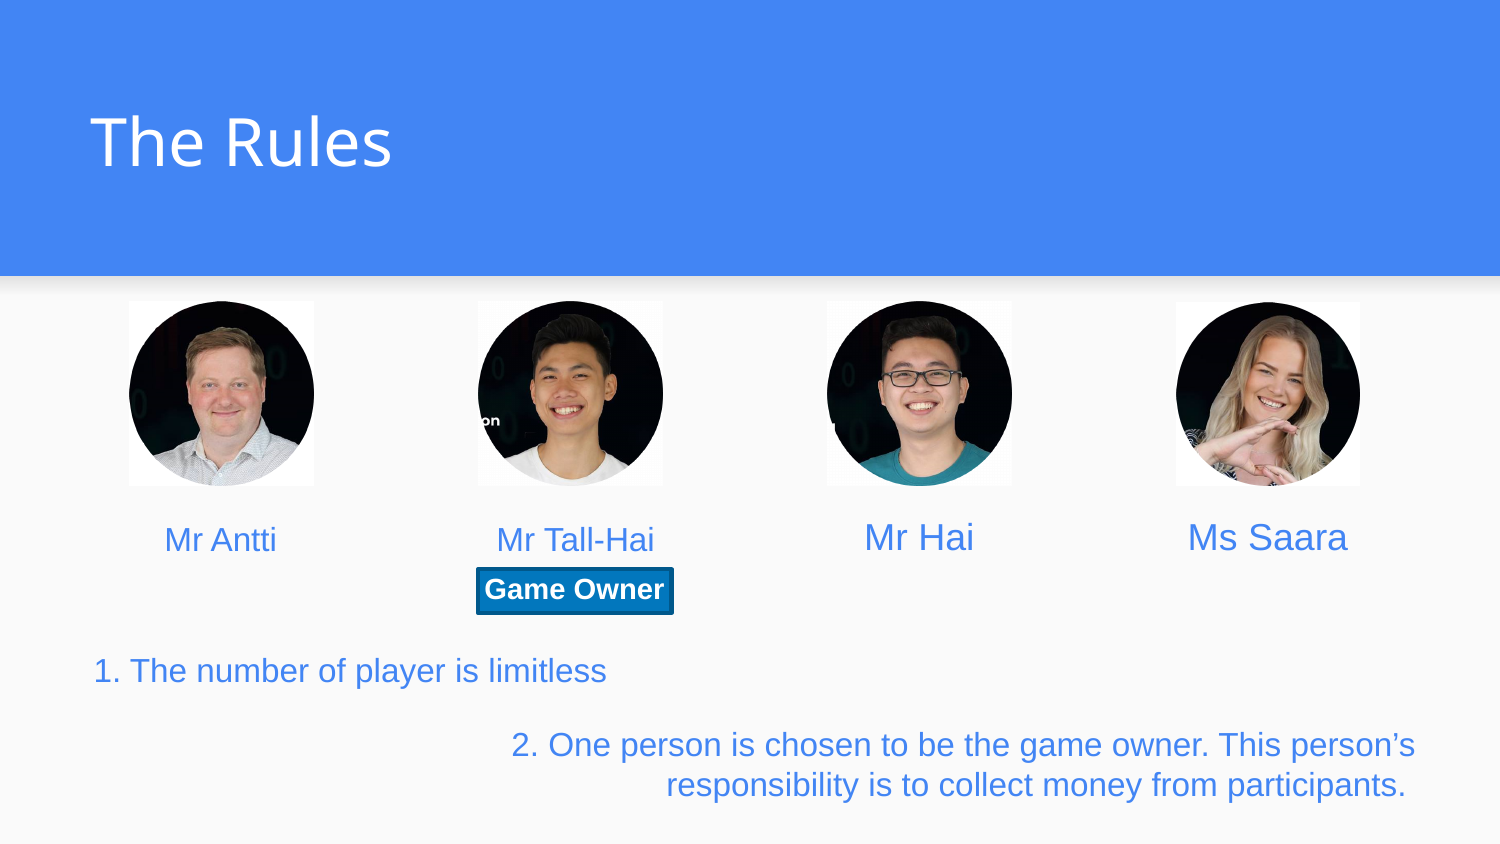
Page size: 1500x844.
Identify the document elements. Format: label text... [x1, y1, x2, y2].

picture [129, 301, 314, 486]
picture [478, 301, 663, 486]
text_box 2. One person is chosen to be the game owner. This person’s responsibility is to collect money from participants. [487, 715, 1432, 844]
text_box Mr Hai [849, 505, 992, 566]
text_box Ms Saara [1172, 505, 1363, 566]
picture [827, 301, 1012, 486]
title The Rules [75, 68, 1425, 195]
text_box Game Owner [469, 562, 680, 613]
text_box 1. The number of player is limitless [78, 641, 623, 697]
picture [1176, 302, 1360, 486]
text_box Mr Tall-Hai [481, 510, 671, 562]
text_box Mr Antti [149, 510, 293, 566]
